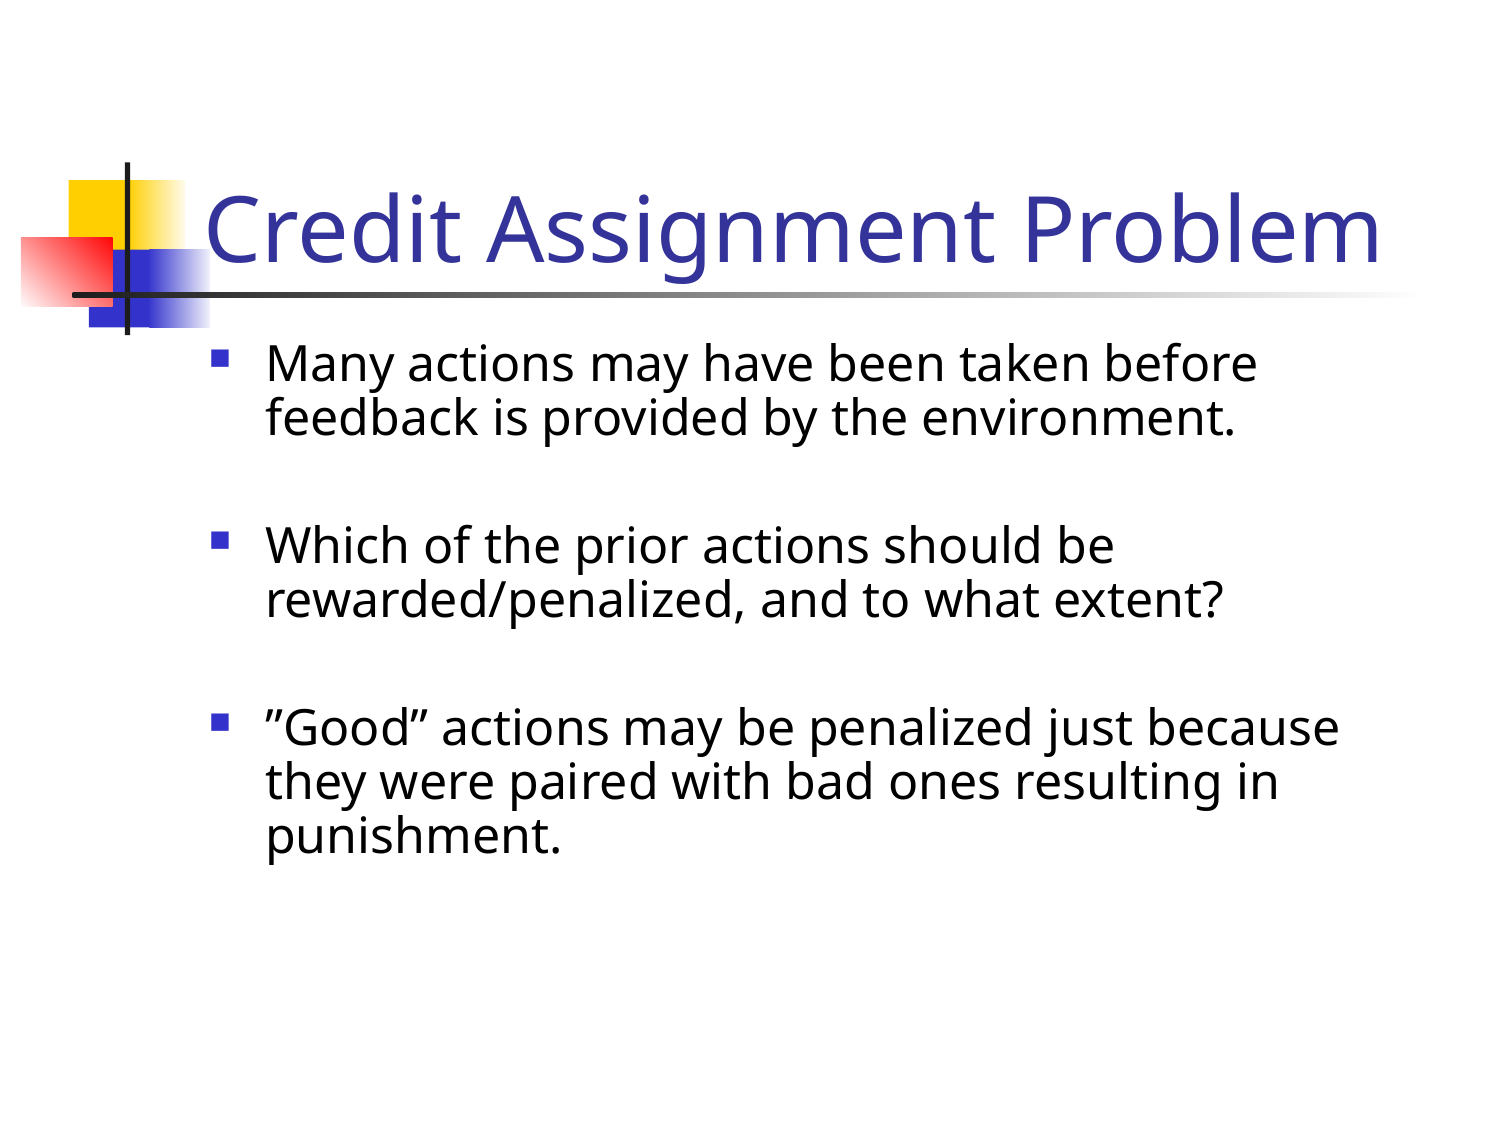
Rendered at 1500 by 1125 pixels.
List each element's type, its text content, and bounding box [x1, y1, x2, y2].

title Credit Assignment Problem [188, 101, 1468, 289]
list Many actions may have been taken before feedback is provided by the environment. Which of the prior actions should be rewarded/penalized, and to what extent? ”Good” actions may be penalized just because they were paired with bad ones resulting in punishment. [193, 331, 1469, 1006]
